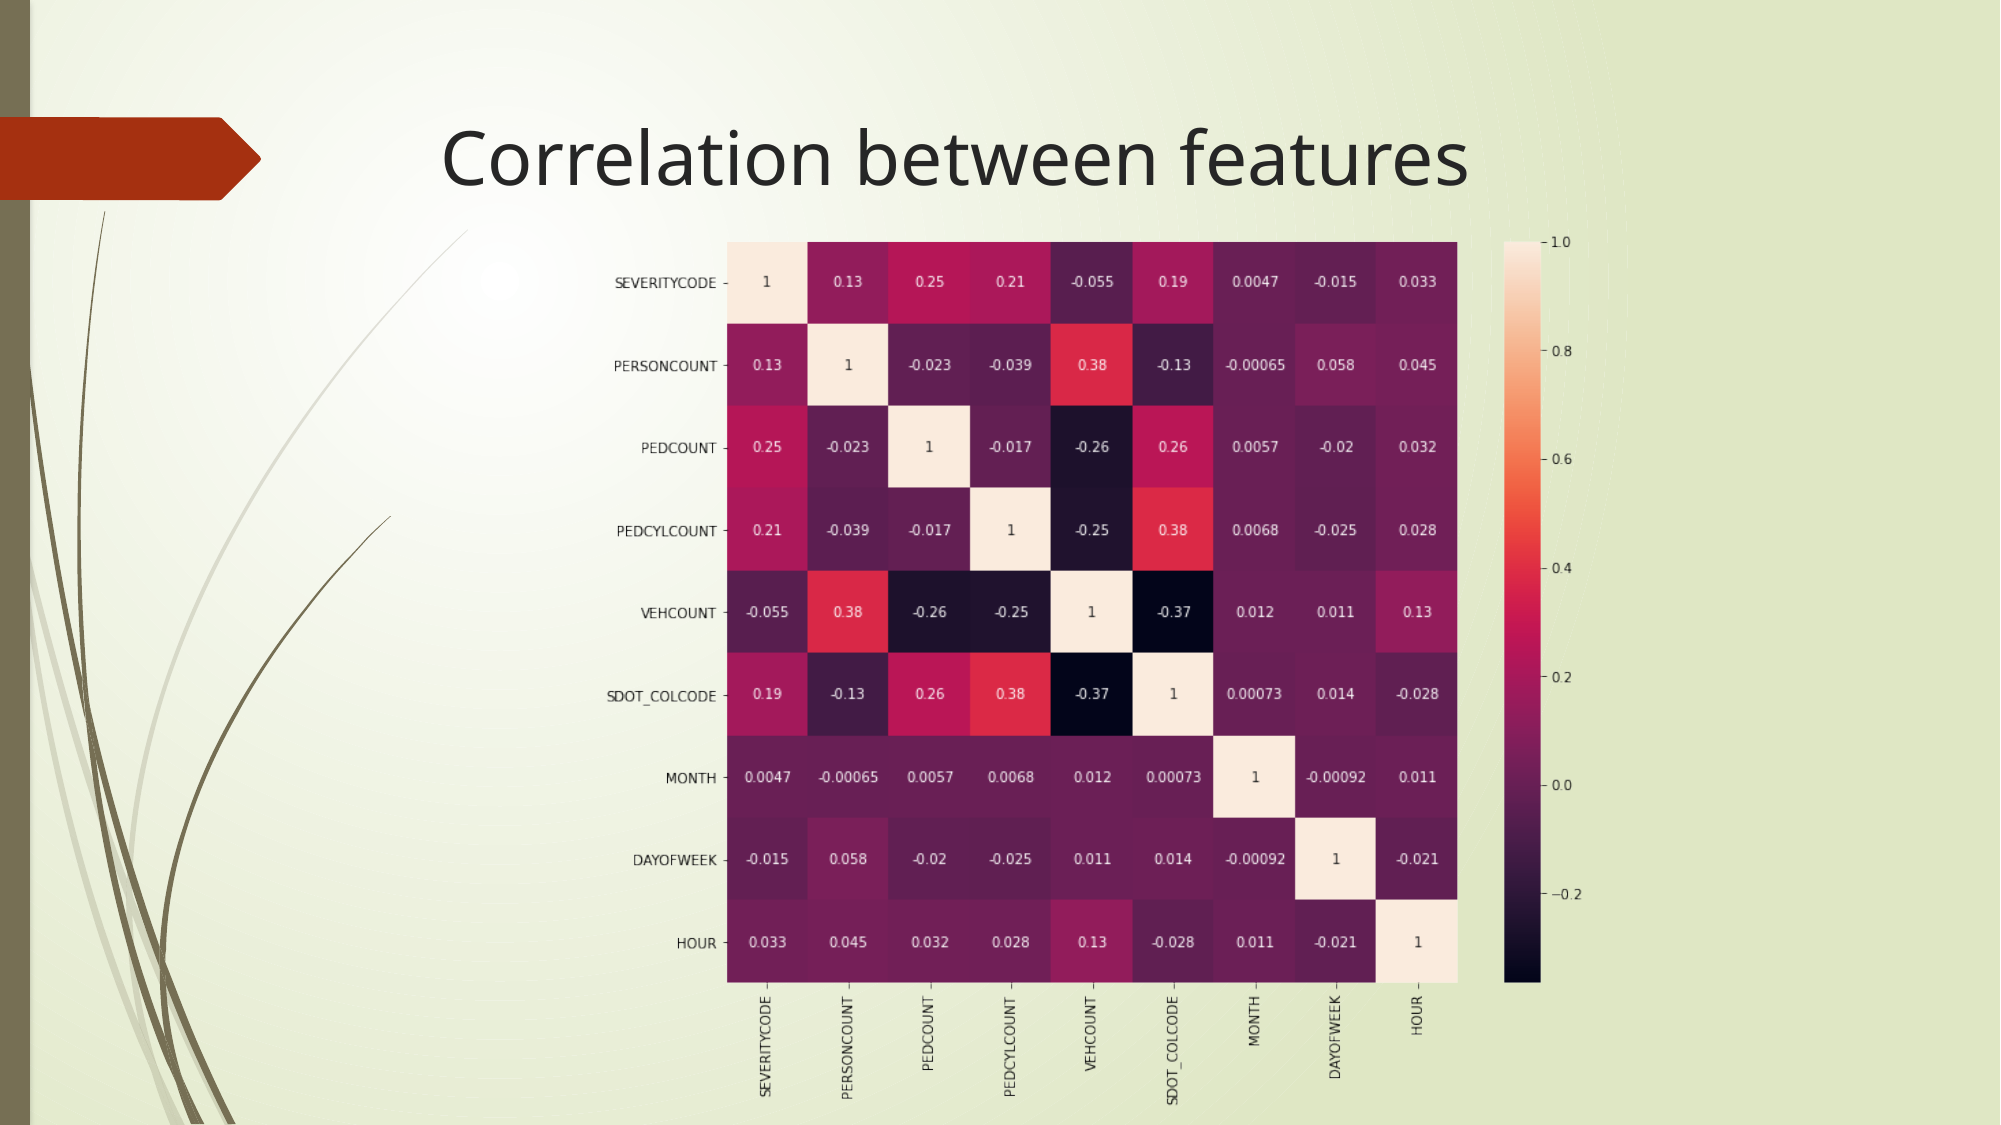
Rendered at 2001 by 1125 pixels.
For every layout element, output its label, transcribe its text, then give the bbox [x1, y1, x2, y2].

picture [596, 227, 1593, 1115]
title Correlation between features [425, 102, 1888, 313]
